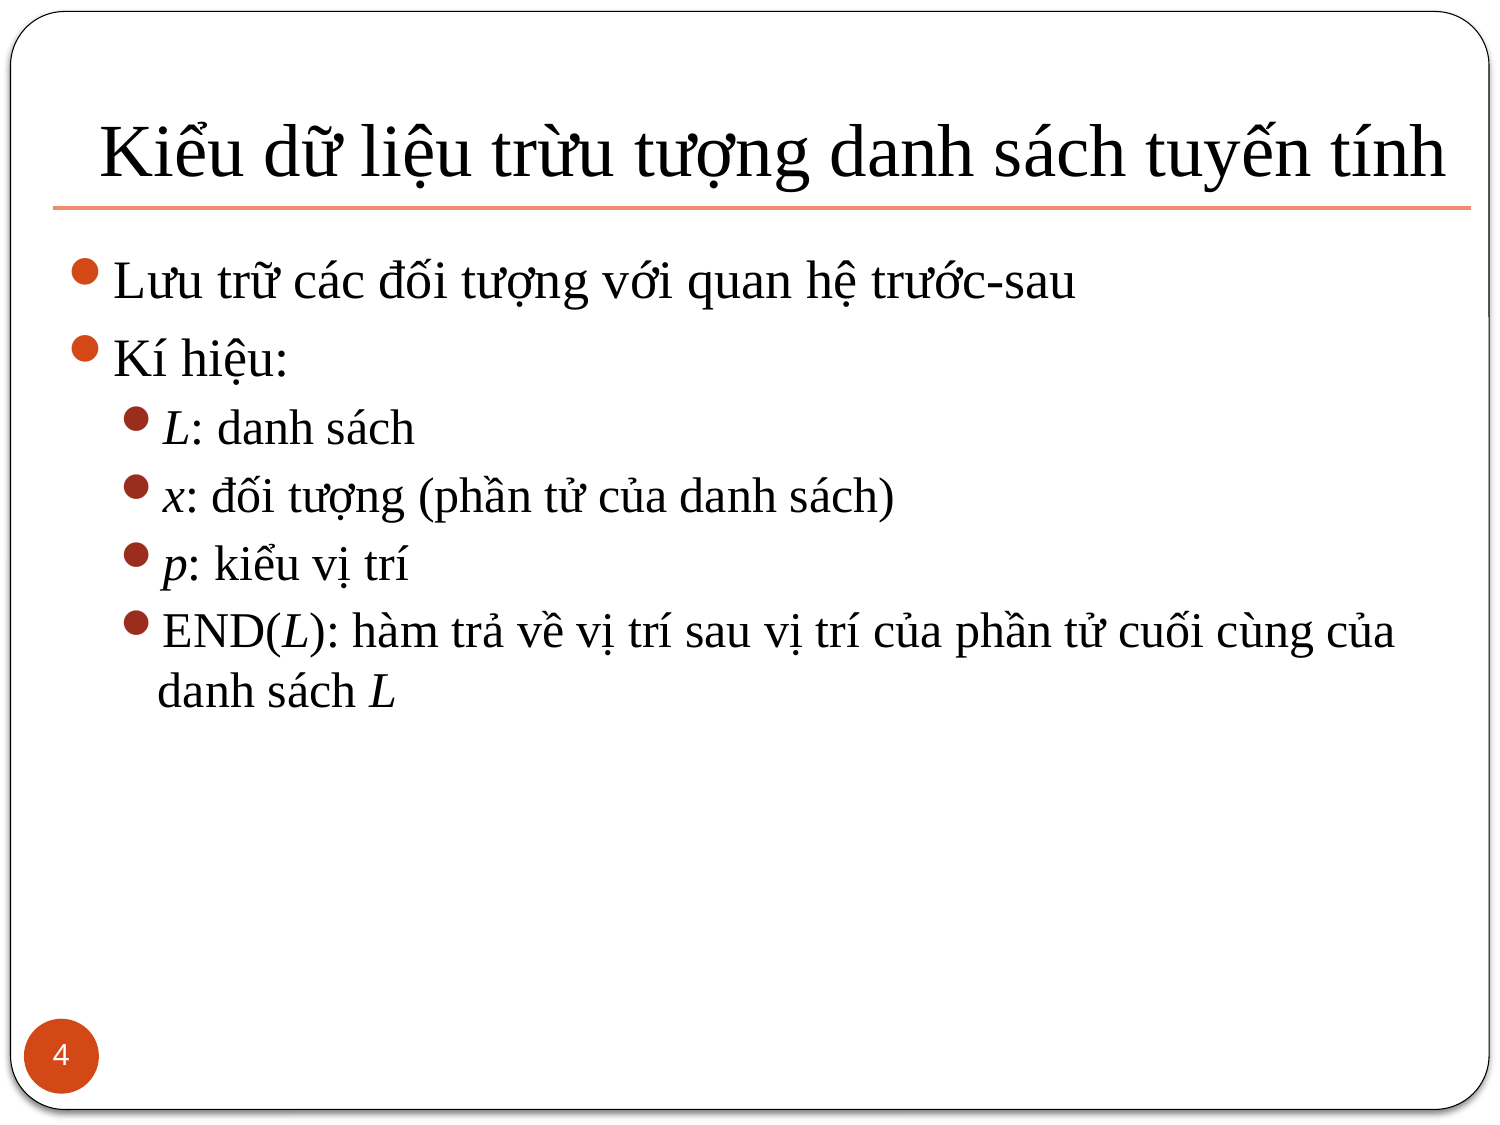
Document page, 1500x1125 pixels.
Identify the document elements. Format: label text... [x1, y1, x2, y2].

title Kiểu dữ liệu trừu tượng danh sách tuyến tính [76, 19, 1471, 206]
slide_number 4 [23, 1018, 99, 1094]
list Lưu trữ các đối tượng với quan hệ trước-sau Kí hiệu: L: danh sách x: đối tượng (phần tử của danh sách) p: kiểu vị trí END(L): hàm trả về vị trí sau vị trí của phần tử cuối cùng của danh sách L [53, 237, 1459, 1059]
